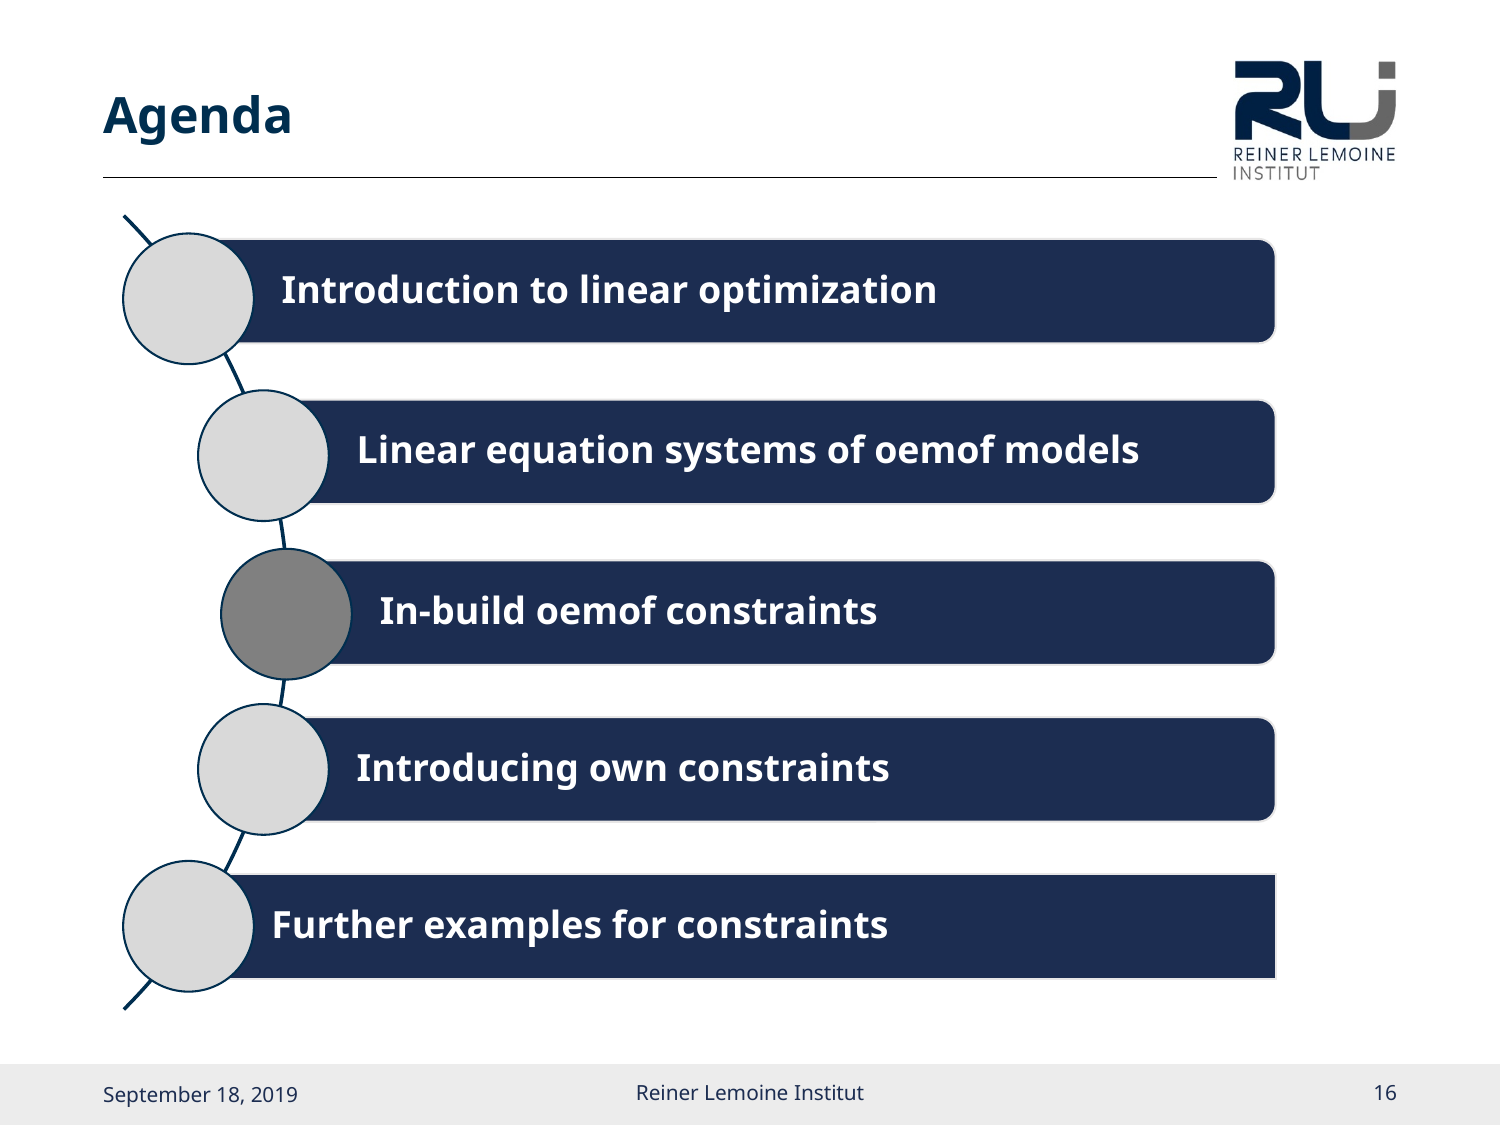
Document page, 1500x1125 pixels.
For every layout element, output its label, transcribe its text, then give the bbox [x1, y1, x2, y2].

footer Reiner Lemoine Institut [496, 1064, 1004, 1124]
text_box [109, 194, 1288, 1031]
title Agenda [103, 60, 1400, 175]
slide_number 15 [1059, 1064, 1397, 1124]
picture [1233, 175, 1397, 181]
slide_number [103, 1064, 441, 1124]
